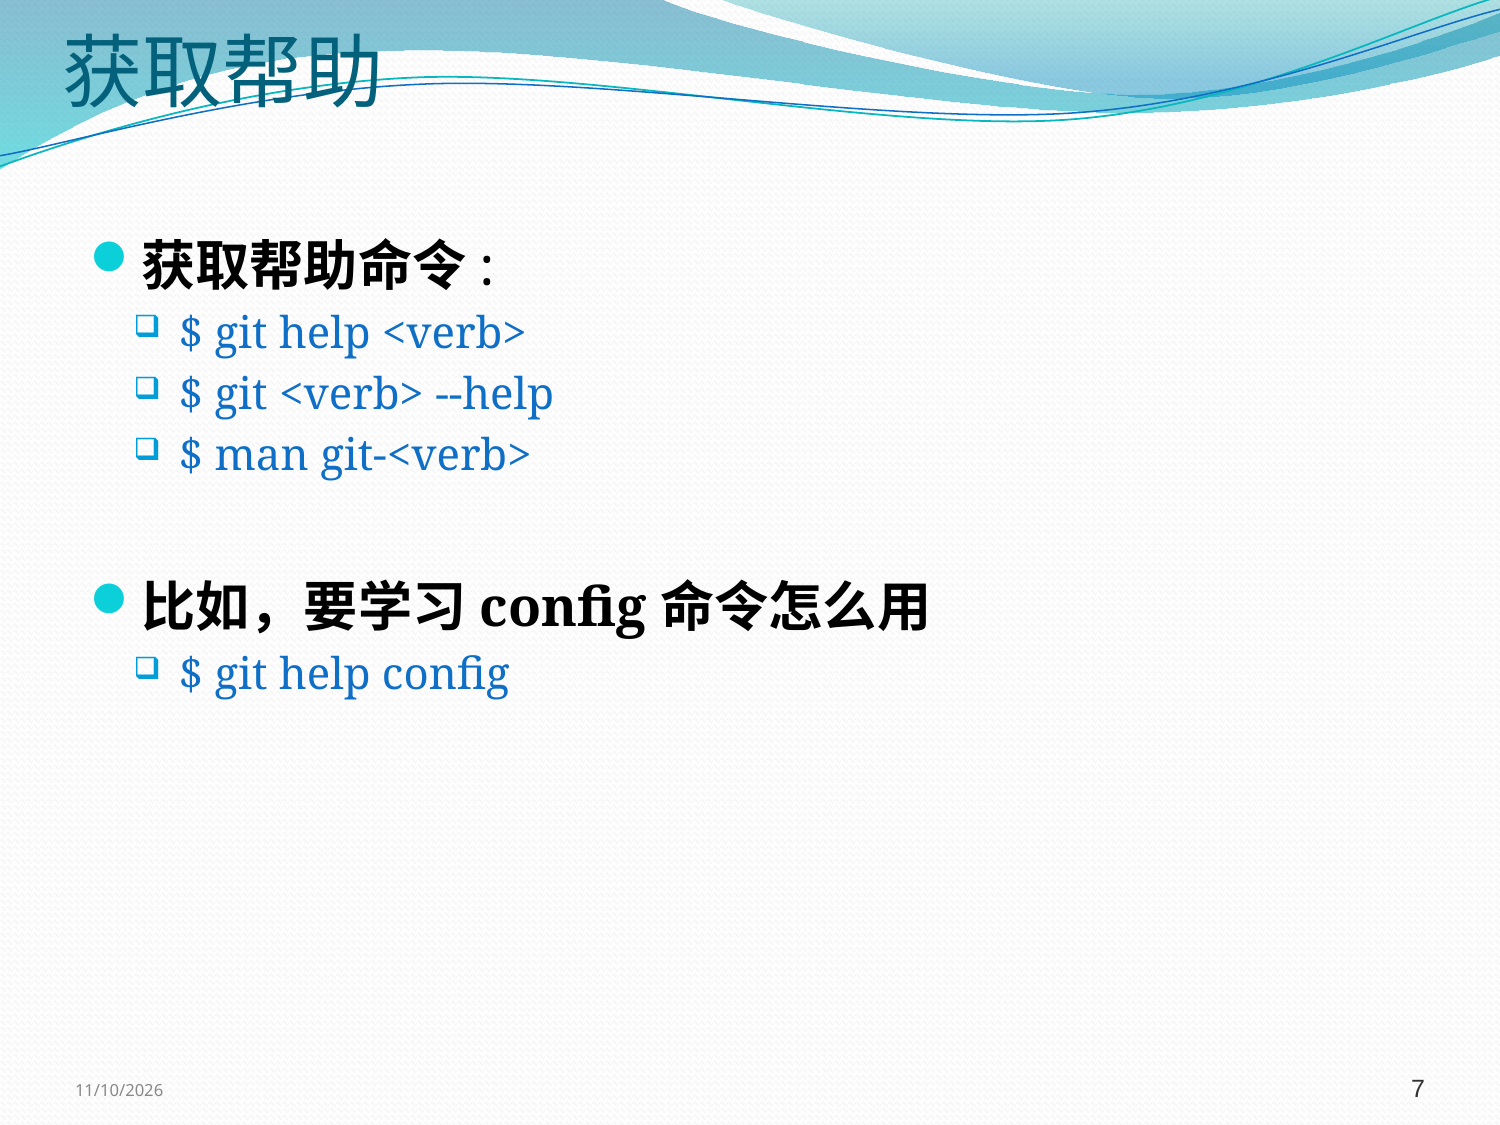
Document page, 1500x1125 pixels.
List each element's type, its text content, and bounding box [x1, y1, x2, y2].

list 获取帮助命令: $ git help <verb> $ git <verb> --help $ man git-<verb> 比如，要学习config命令怎么用 $ git help config [75, 223, 1425, 1038]
slide_number 7 [1299, 1042, 1425, 1103]
title 获取帮助 [62, 12, 1473, 118]
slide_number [75, 1042, 425, 1103]
